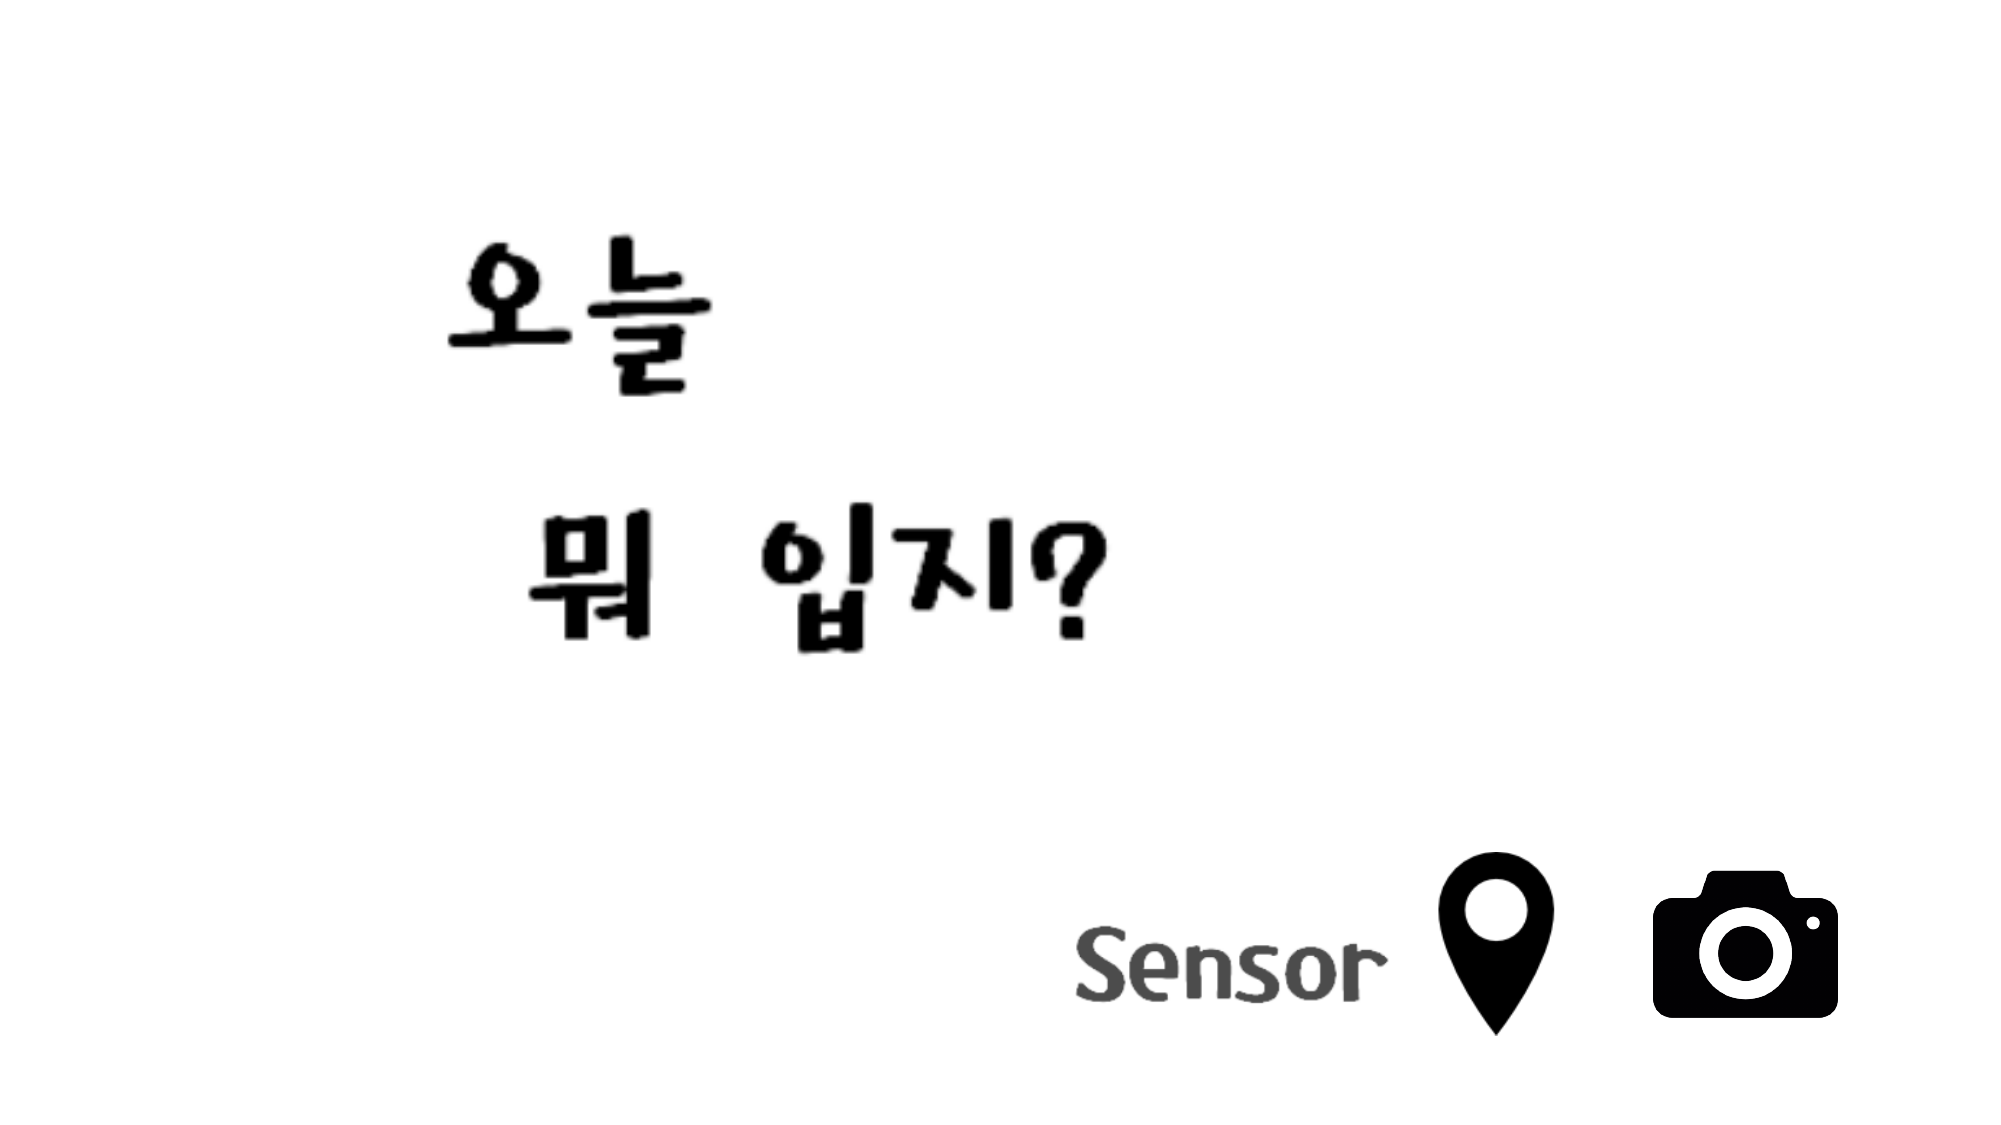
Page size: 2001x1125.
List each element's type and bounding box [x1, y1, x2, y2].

picture [1404, 852, 1589, 1036]
picture [423, 210, 1138, 680]
picture [1067, 910, 1399, 1028]
picture [1653, 852, 1838, 1036]
